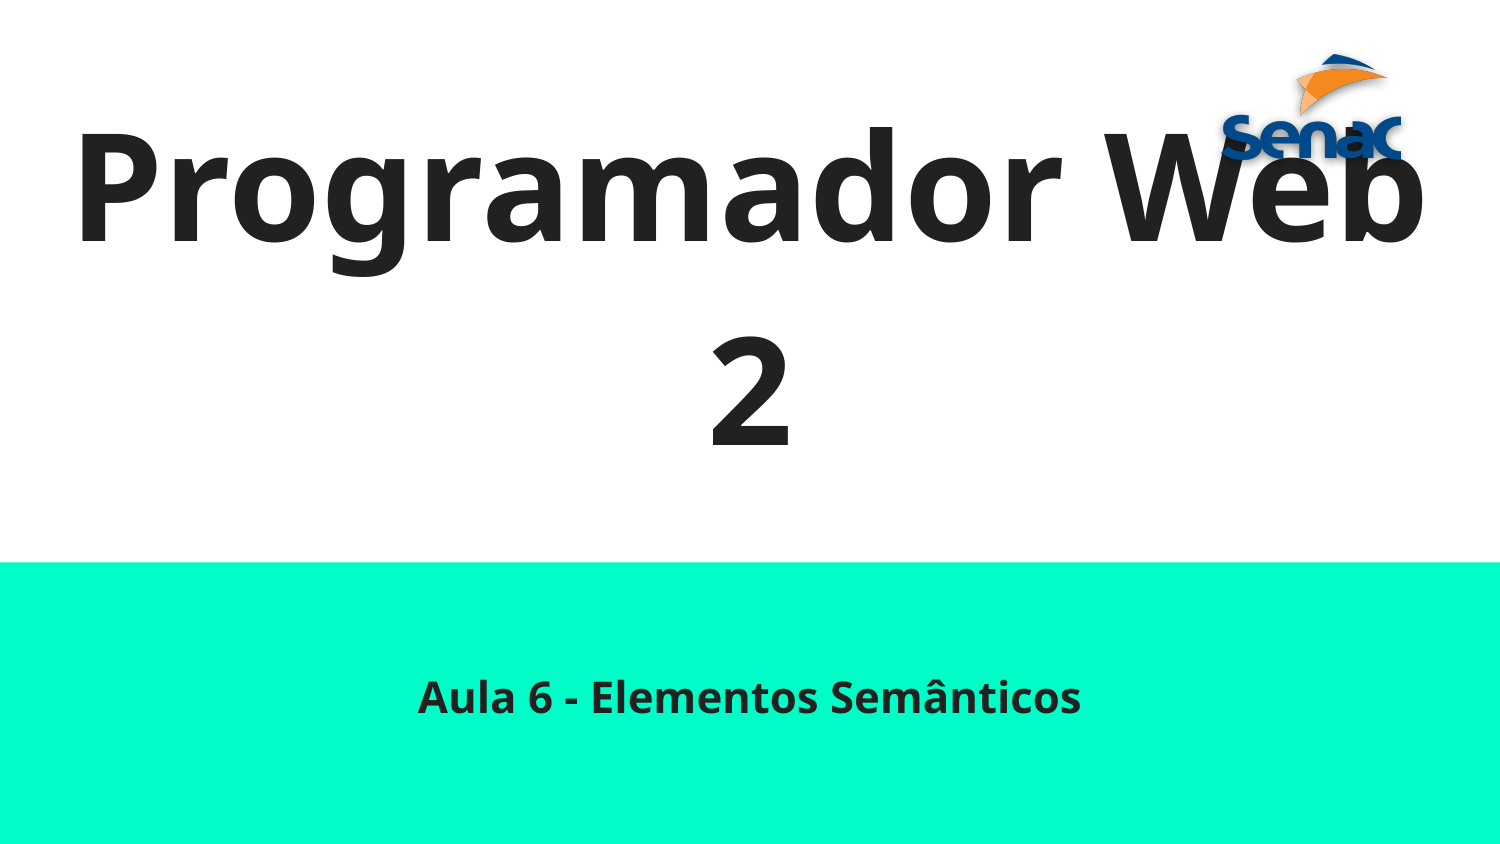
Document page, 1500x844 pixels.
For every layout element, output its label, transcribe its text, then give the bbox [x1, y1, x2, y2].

picture [1220, 54, 1402, 160]
title Programador Web 2 [51, 64, 1449, 506]
subtitle Aula 6 - Elementos Semânticos [51, 638, 1449, 755]
